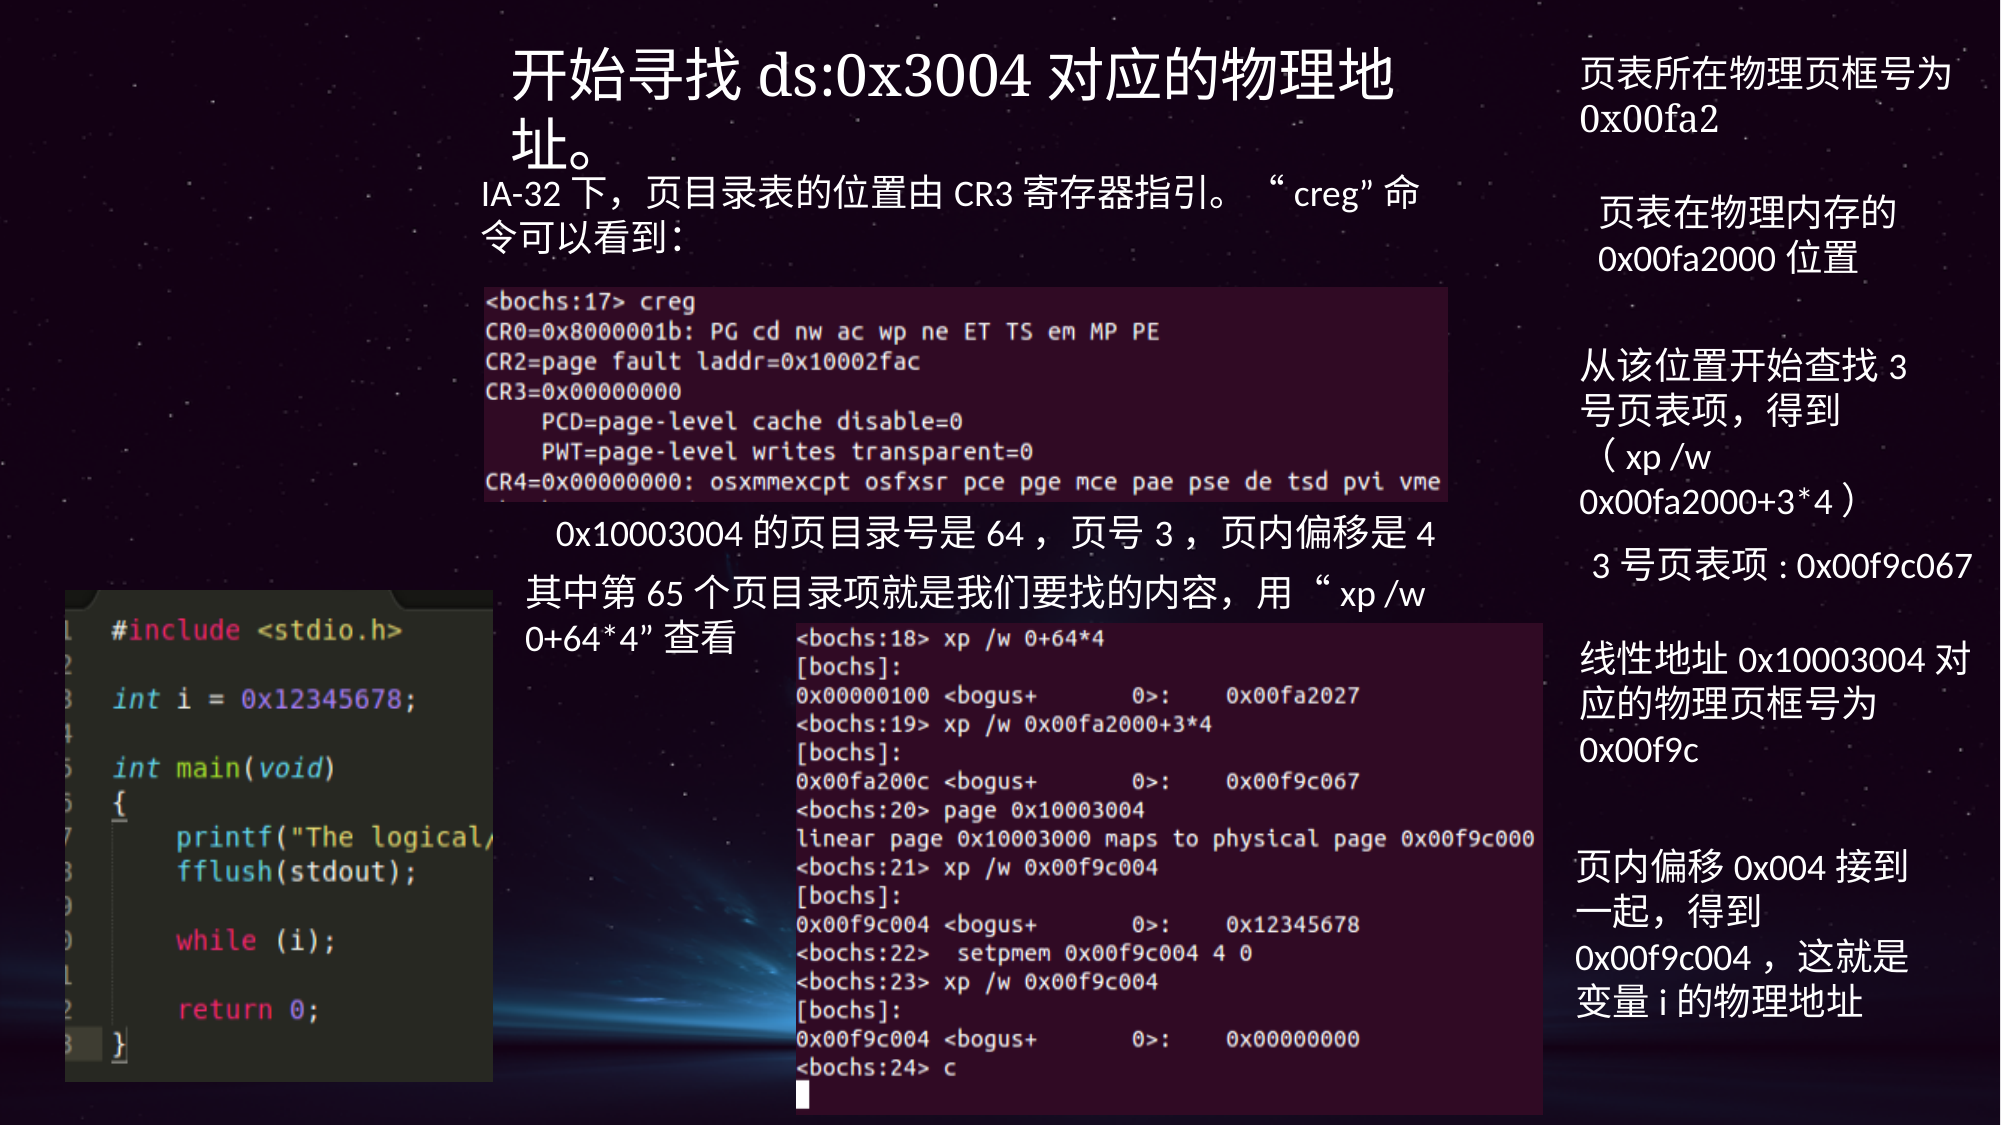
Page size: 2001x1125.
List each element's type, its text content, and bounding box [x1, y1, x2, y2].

text_box IA-32下，页目录表的位置由CR3寄存器指引。“creg”命令可以看到： [466, 162, 1466, 267]
text_box 开始寻找ds:0x3004对应的物理地址。 [495, 31, 1466, 162]
text_box 页表所在物理页框号为0x00fa2 [1564, 42, 2000, 148]
text_box 其中第65个页目录项就是我们要找的内容，用“xp /w 0+64*4”查看 [510, 561, 1511, 667]
text_box 3号页表项: 0x00f9c067 [1576, 533, 1989, 594]
text_box 页表在物理内存的0x00fa2000位置 [1583, 181, 2000, 286]
text_box 页内偏移0x004接到一起，得到0x00f9c004，这就是变量i的物理地址 [1560, 835, 1939, 1031]
picture [0, 0, 2001, 1125]
text_box 线性地址0x10003004对应的物理页框号为0x00f9c [1564, 627, 2000, 778]
text_box 从该位置开始查找3号页表项，得到（xp /w 0x00fa2000+3*4） [1564, 334, 1935, 530]
text_box 0x10003004的页目录号是64，页号3，页内偏移是4 [541, 501, 1451, 561]
